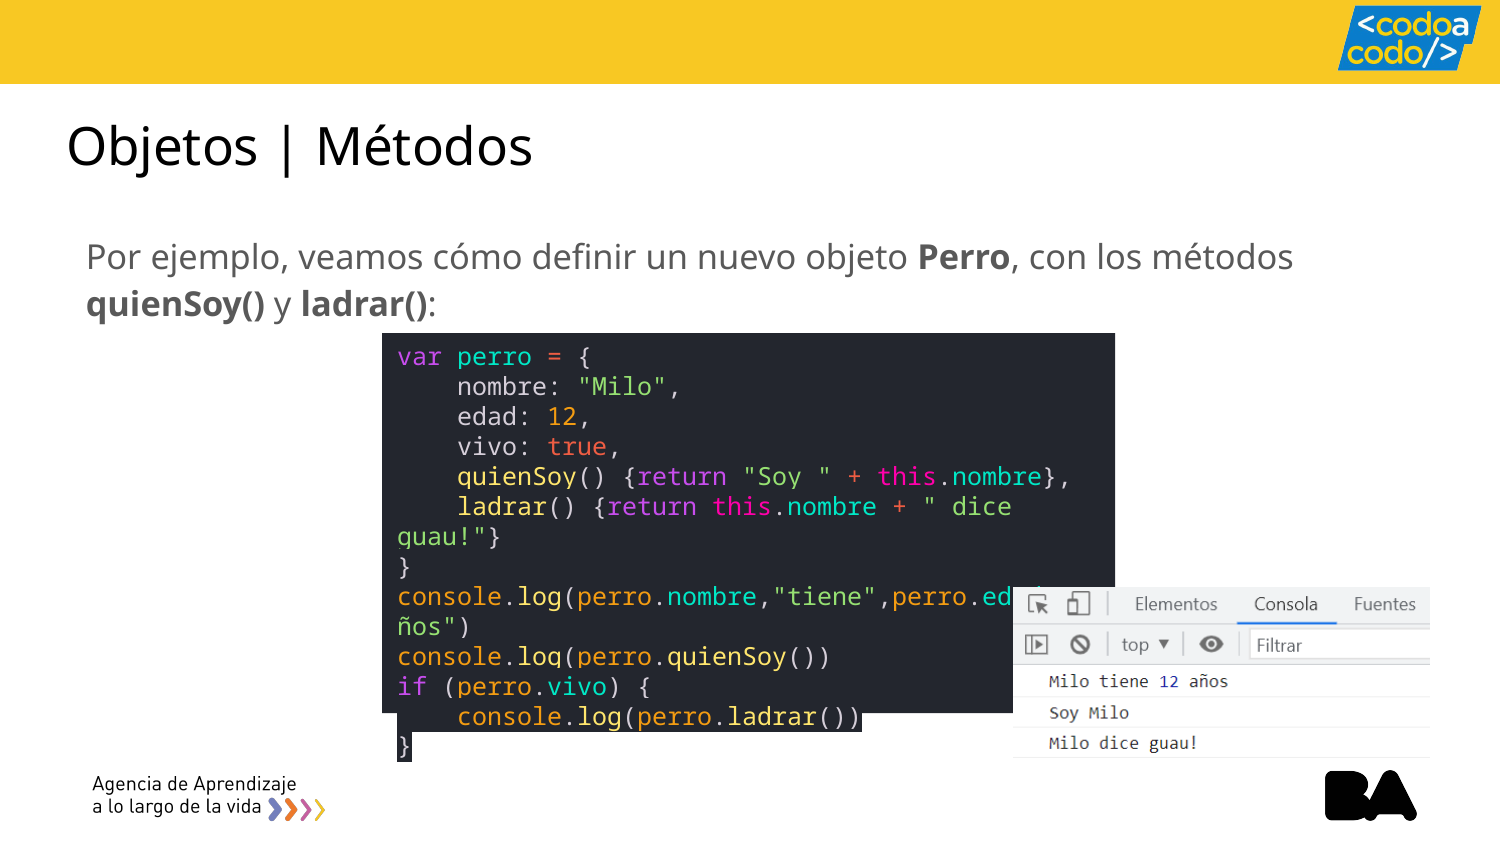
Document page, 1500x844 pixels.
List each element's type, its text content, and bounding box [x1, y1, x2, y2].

picture [1013, 587, 1430, 759]
list Por ejemplo, veamos cómo definir un nuevo objeto Perro, con los métodos quienSoy() y ladrar(): [70, 214, 1430, 759]
picture [1337, 5, 1482, 71]
picture [1325, 770, 1417, 821]
text_box var perro = { nombre: "Milo", edad: 12, vivo: true, quienSoy() {return "Soy " + this.nombre}, ladrar() {return this.nombre + " dice guau!"} } console.log(perro.nombre,"tiene",perro.edad,"años") console.log(perro.quienSoy()) if (perro.vivo) { console.log(perro.ladrar()) } [382, 333, 1116, 714]
picture [70, 759, 344, 835]
title Objetos | Métodos [51, 98, 1446, 192]
